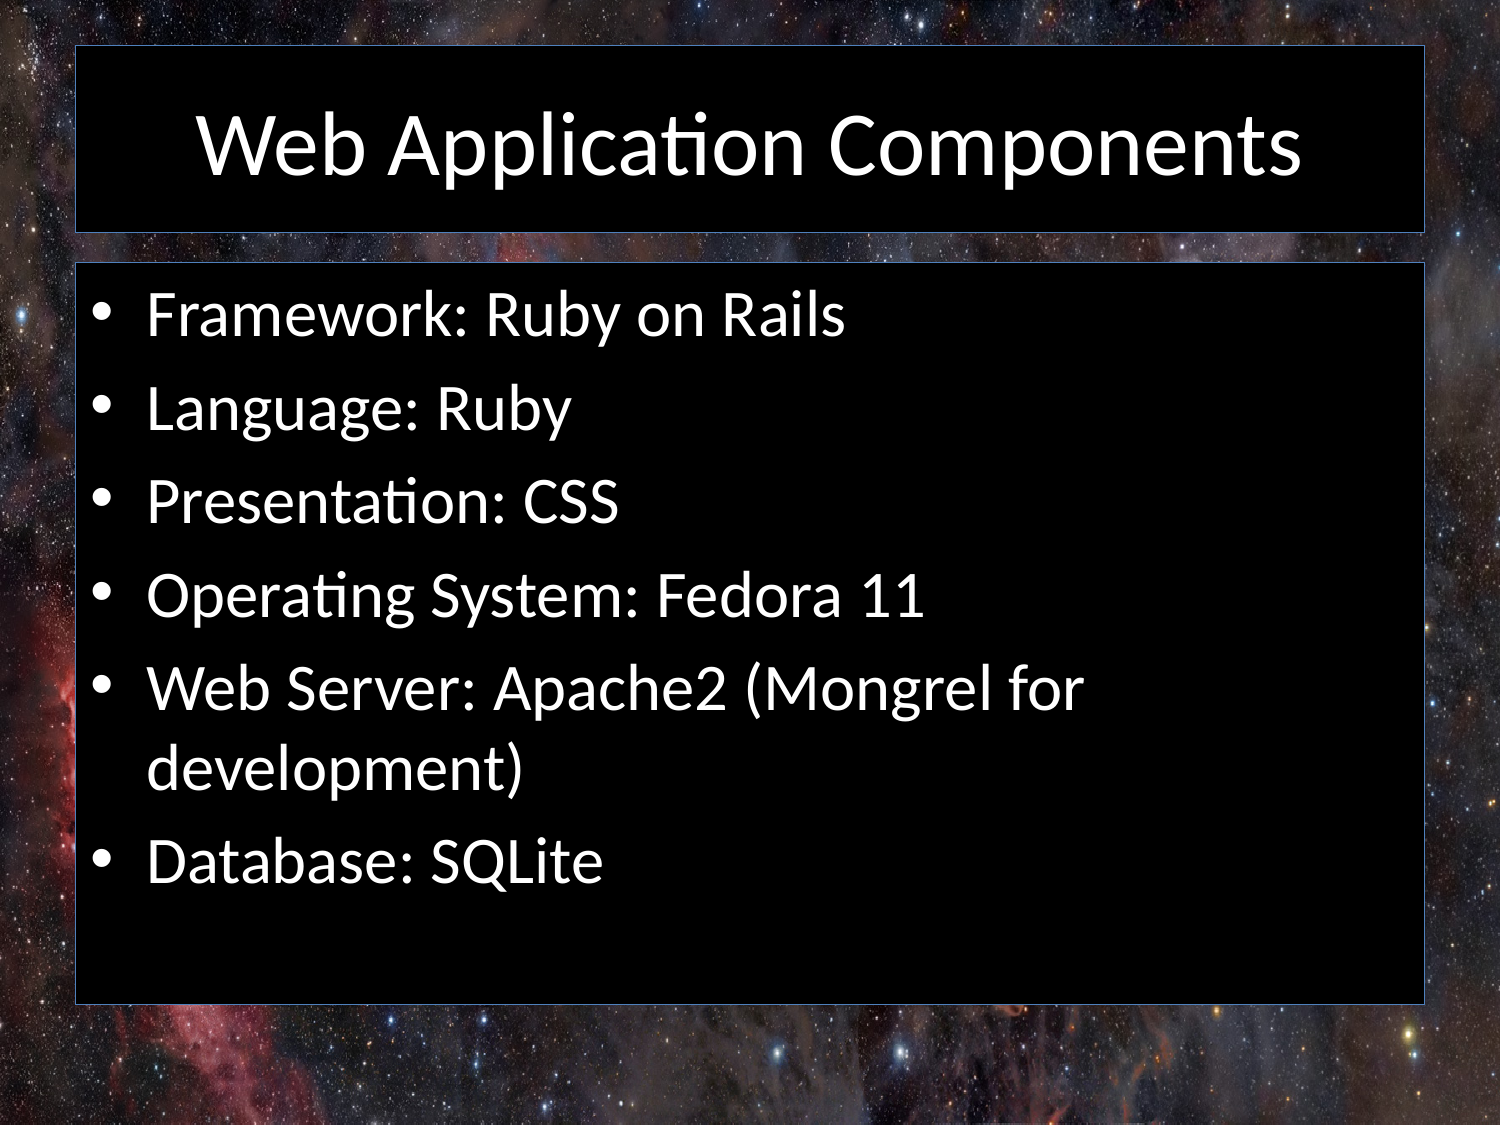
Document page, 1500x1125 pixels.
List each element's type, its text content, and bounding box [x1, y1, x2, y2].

picture [0, 0, 1500, 1125]
title Web Application Components [75, 45, 1425, 233]
list Framework: Ruby on Rails Language: Ruby Presentation: CSS Operating System: Fedora 11 Web Server: Apache2 (Mongrel for development) Database: SQLite [75, 262, 1425, 1005]
